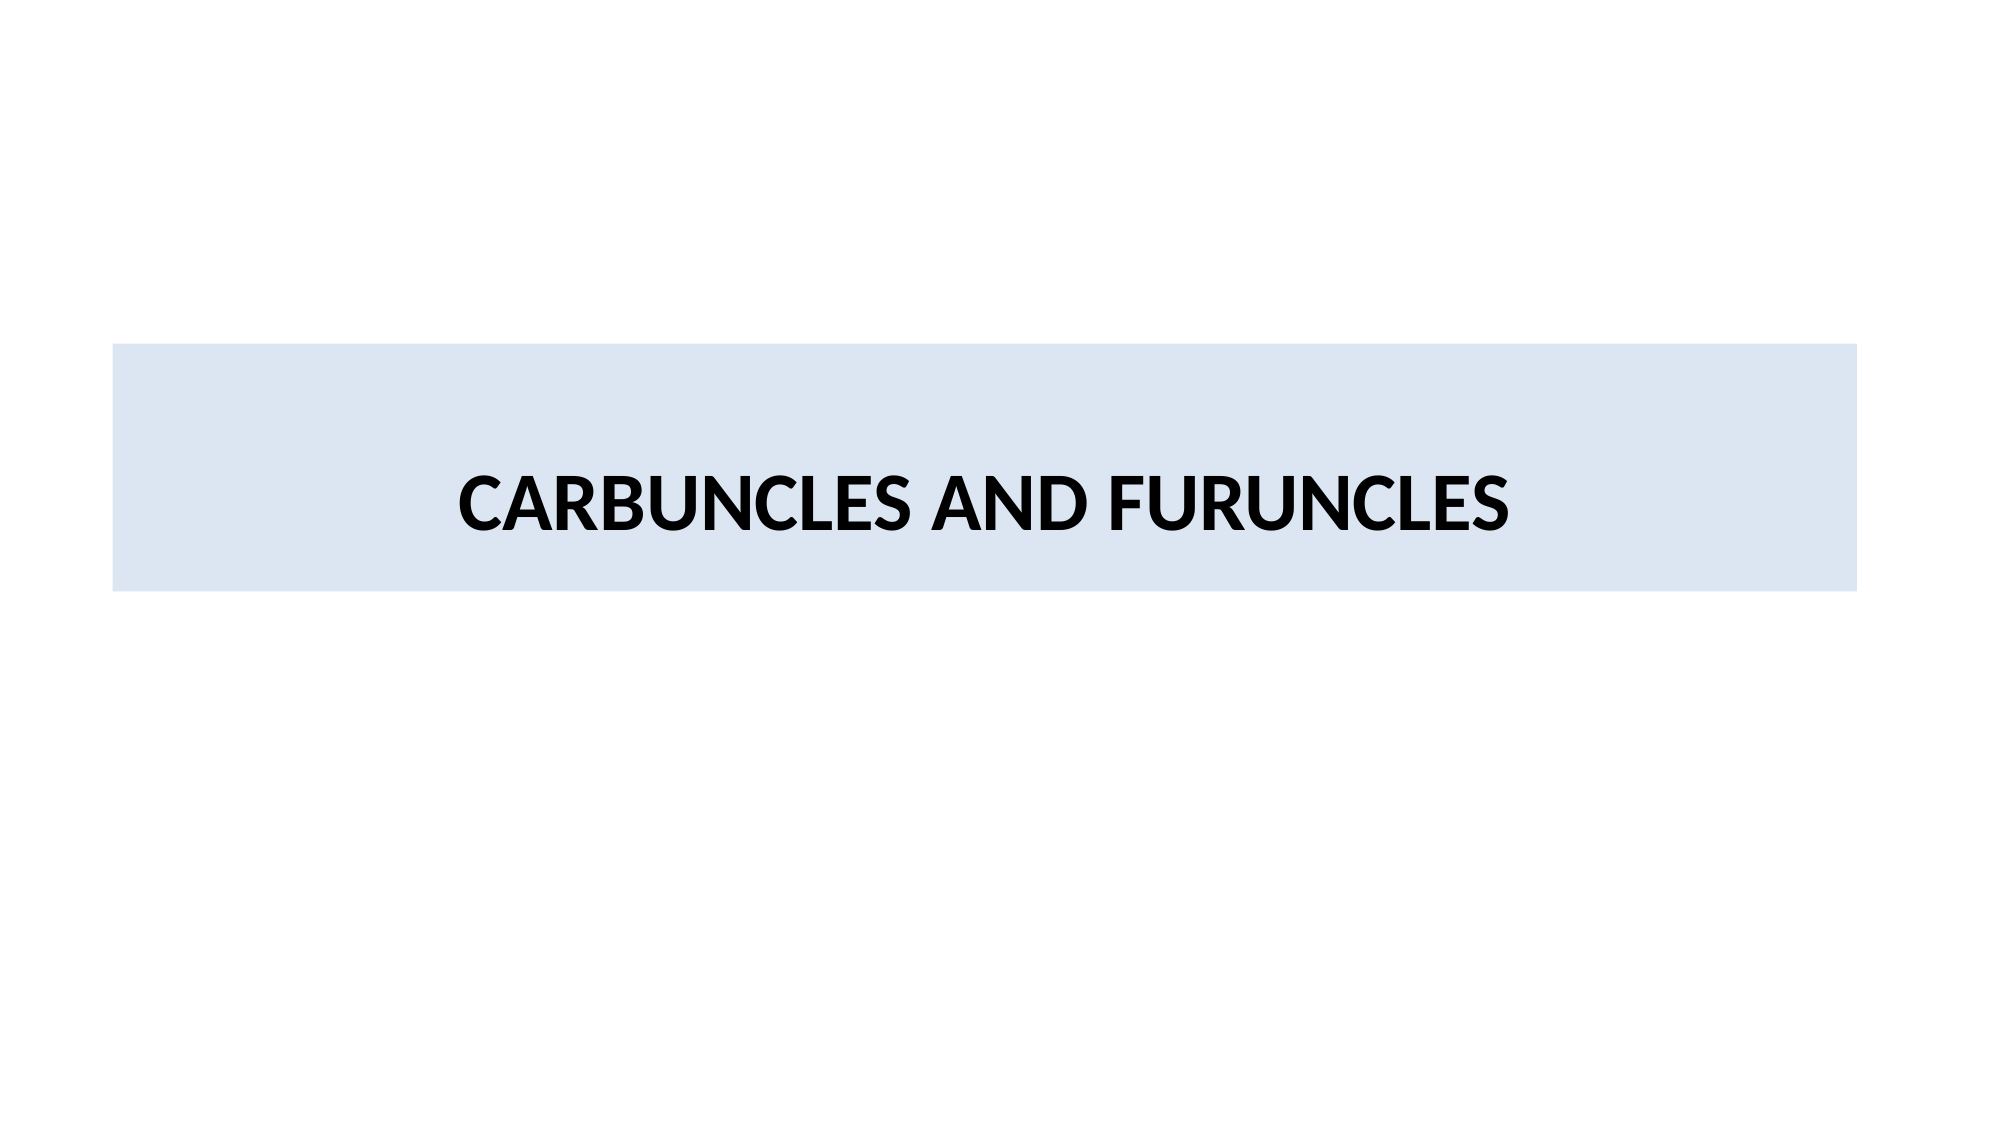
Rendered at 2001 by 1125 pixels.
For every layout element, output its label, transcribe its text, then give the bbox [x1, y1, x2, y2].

title CARBUNCLES AND FURUNCLES [112, 343, 1857, 592]
